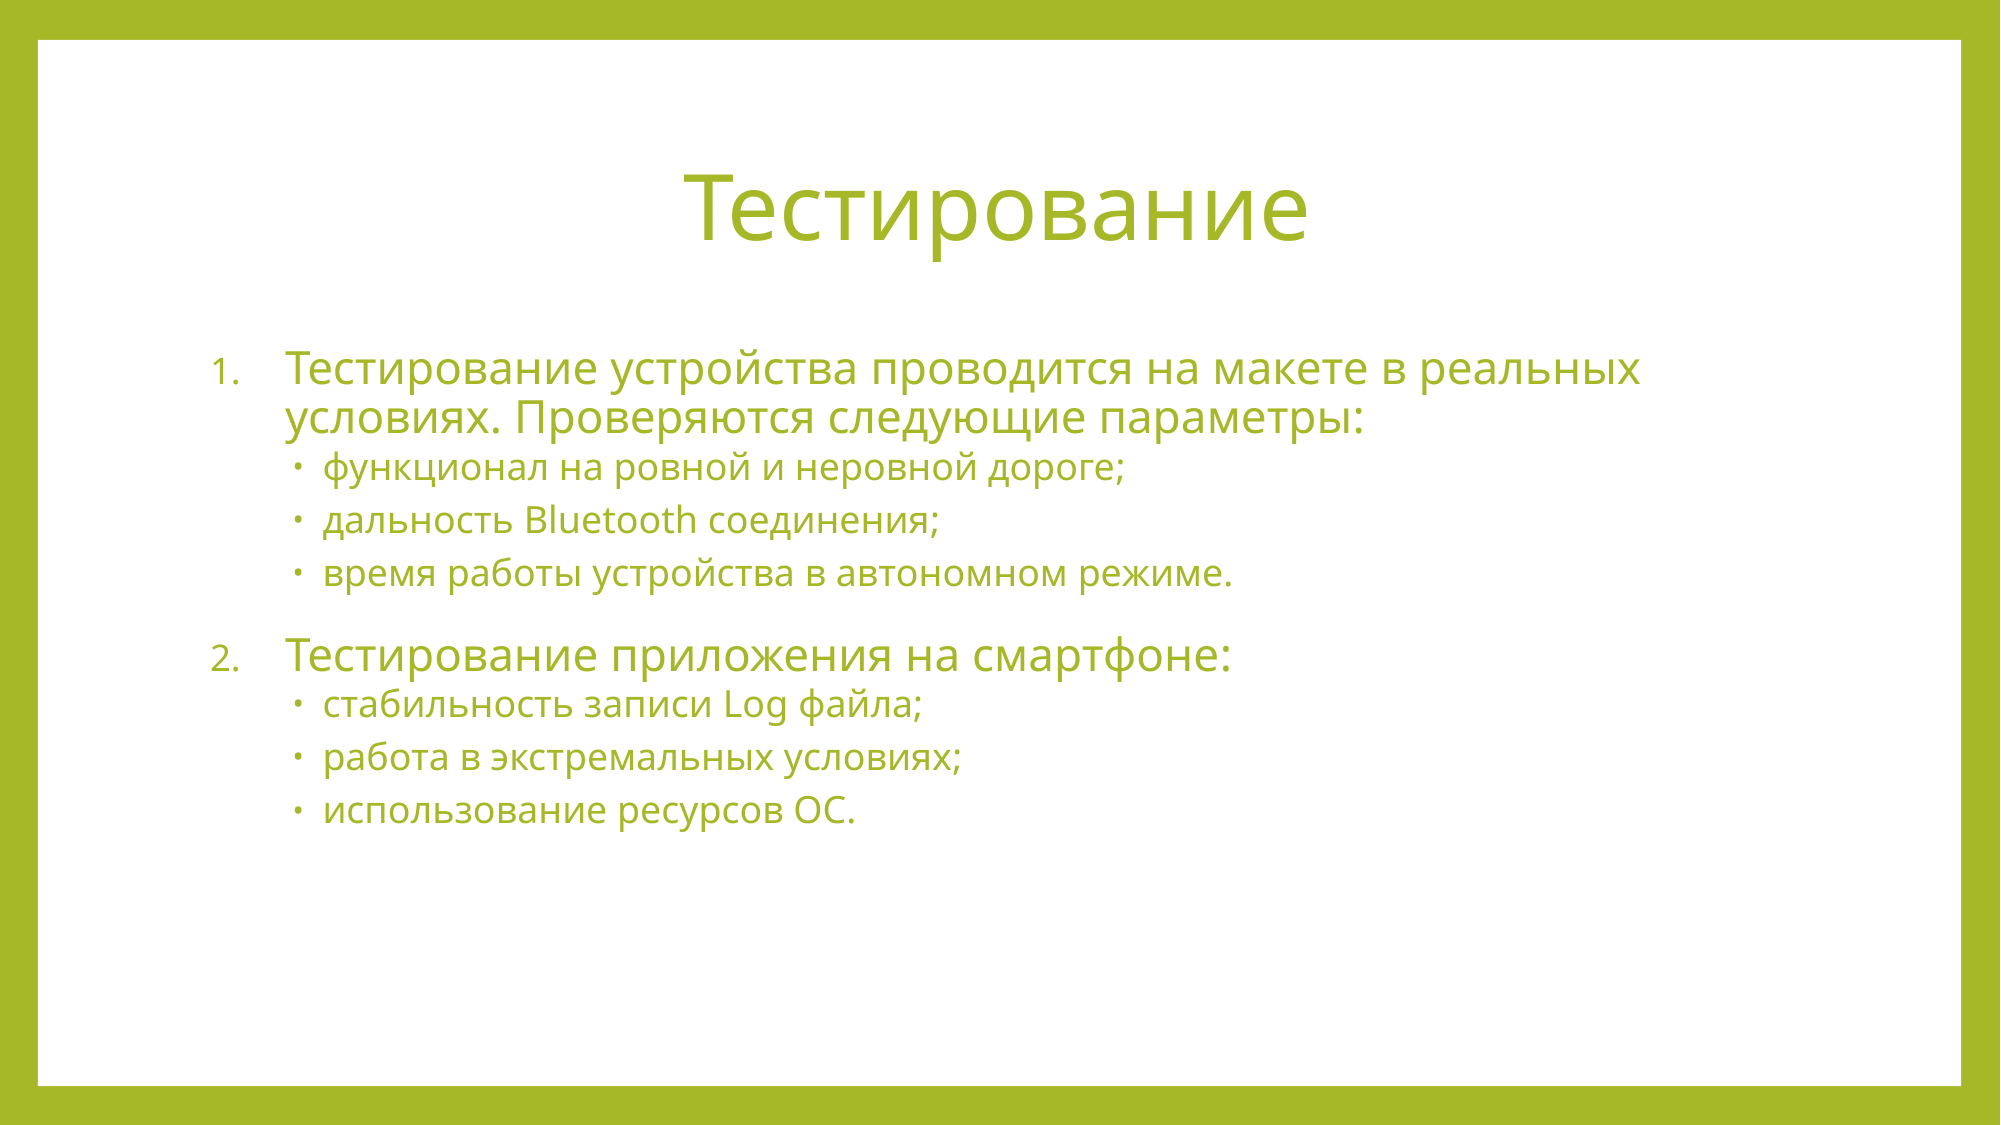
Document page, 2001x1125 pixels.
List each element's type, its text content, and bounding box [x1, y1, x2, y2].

list Тестирование устройства проводится на макете в реальных условиях. Проверяются следующие параметры: функционал на ровной и неровной дороге; дальность Bluetooth соединения; время работы устройства в автономном режиме. Тестирование приложения на смартфоне: стабильность записи Log файла; работа в экстремальных условиях; использование ресурсов ОС. [187, 337, 1808, 1000]
title Тестирование [187, 99, 1808, 323]
